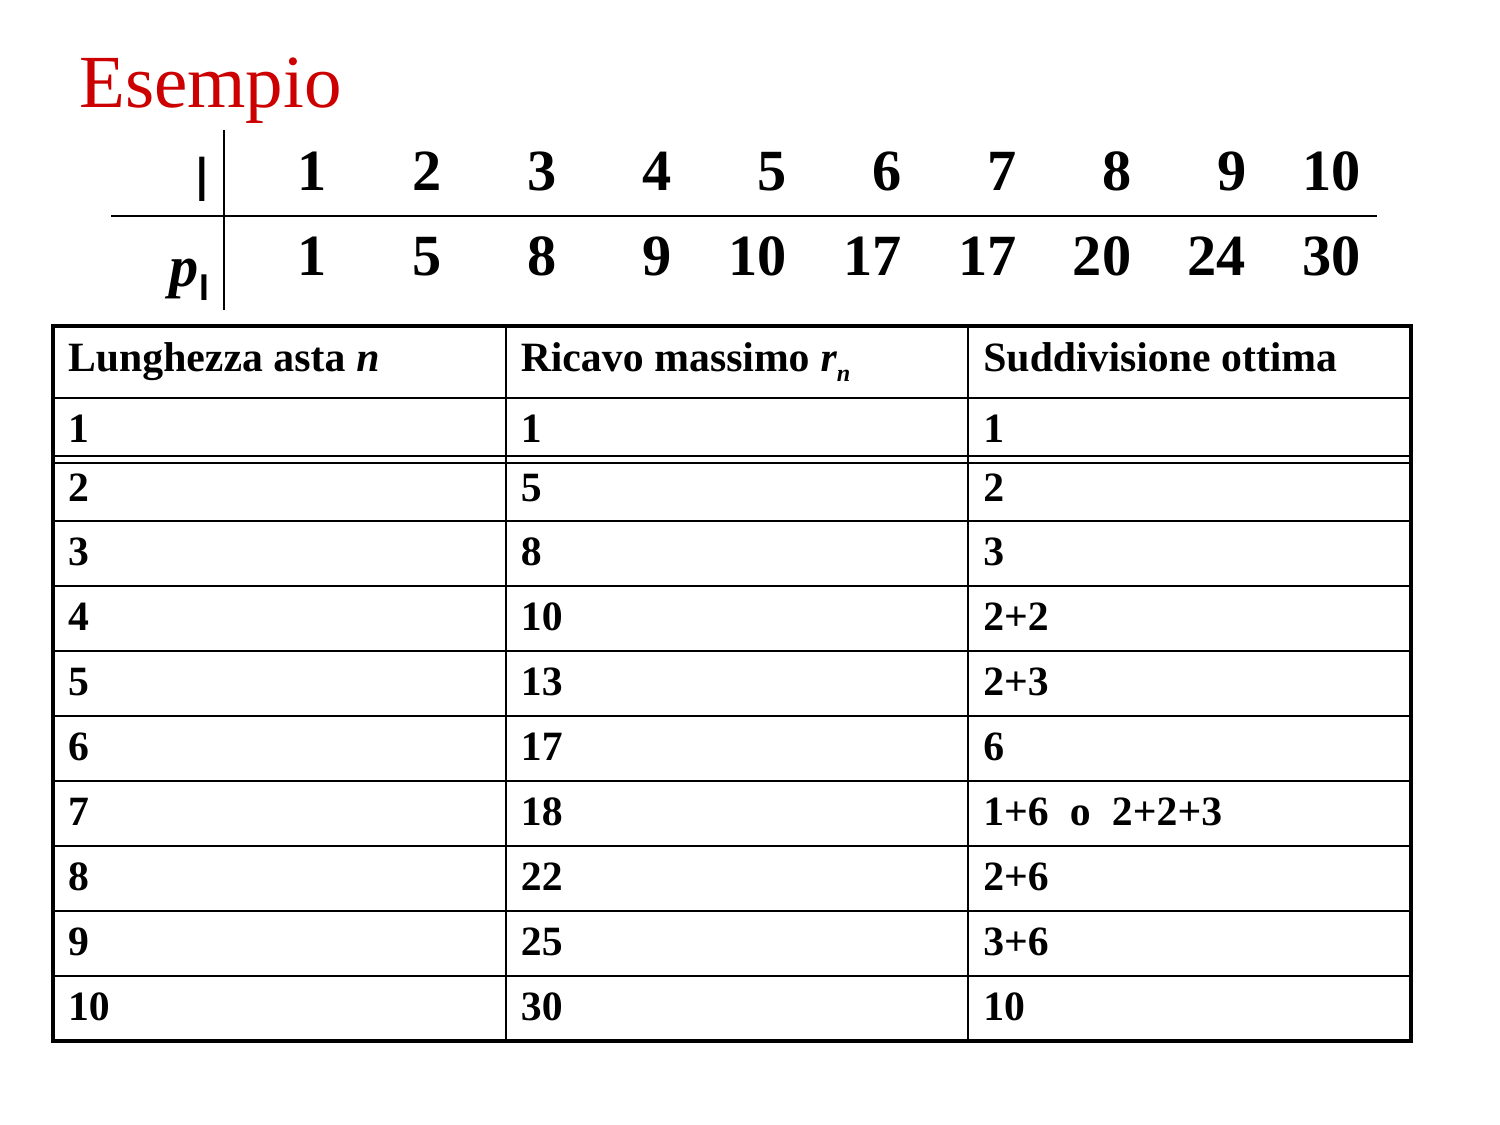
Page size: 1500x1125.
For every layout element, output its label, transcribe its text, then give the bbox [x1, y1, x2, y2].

table_cell 10 [687, 217, 802, 310]
table_header Suddivisione ottima [969, 328, 1409, 397]
table_header l [113, 132, 223, 215]
table_header 10 [969, 977, 1409, 1039]
table_cell 1 [507, 399, 967, 455]
table_cell 30 [1261, 217, 1375, 310]
table_cell 1 [225, 217, 342, 310]
table_header 5 [55, 652, 505, 715]
table_header 10 [55, 977, 505, 1039]
table_header 8 [55, 847, 505, 910]
table_header 5 [687, 132, 802, 215]
text_box Esempio [64, 24, 467, 130]
table_header 6 [802, 132, 917, 215]
table_header 7 [55, 782, 505, 845]
table_header 2 [969, 457, 1409, 520]
table_header 5 [507, 457, 967, 520]
table_cell 1 [55, 399, 505, 455]
table_header 1 [225, 132, 342, 215]
table_header 2+3 [969, 652, 1409, 715]
table_header 8 [1032, 132, 1146, 215]
table_header 6 [55, 717, 505, 780]
table_header 3+6 [969, 912, 1409, 975]
table_cell pl [113, 217, 223, 310]
table_header 8 [507, 522, 967, 585]
table_cell 1 [969, 399, 1409, 455]
table_header 3 [55, 522, 505, 585]
table_header 4 [572, 132, 687, 215]
table_header 22 [507, 847, 967, 910]
table_header Lunghezza asta n [55, 328, 505, 397]
table_header 30 [507, 977, 967, 1039]
table_cell 5 [342, 217, 457, 310]
table_cell 17 [917, 217, 1032, 310]
table_header 18 [507, 782, 967, 845]
table_header 25 [507, 912, 967, 975]
table_header 3 [457, 132, 572, 215]
table_header 6 [969, 717, 1409, 780]
table_cell 17 [802, 217, 917, 310]
table_header 1+6 o 2+2+3 [969, 782, 1409, 845]
table_header 2+2 [969, 587, 1409, 650]
table_header 2 [342, 132, 457, 215]
table_header 7 [917, 132, 1032, 215]
table_header 17 [507, 717, 967, 780]
table_header 13 [507, 652, 967, 715]
table_cell 24 [1146, 217, 1261, 310]
table_header Ricavo massimo rn [507, 328, 967, 397]
table_header 4 [55, 587, 505, 650]
table_cell 9 [572, 217, 687, 310]
table_header 9 [1146, 132, 1261, 215]
table_header 10 [1261, 132, 1375, 215]
table_header 10 [507, 587, 967, 650]
table_header 2+6 [969, 847, 1409, 910]
table_cell 20 [1032, 217, 1146, 310]
table_header 2 [55, 457, 505, 520]
table_cell 8 [457, 217, 572, 310]
table_header 3 [969, 522, 1409, 585]
table_header 9 [55, 912, 505, 975]
